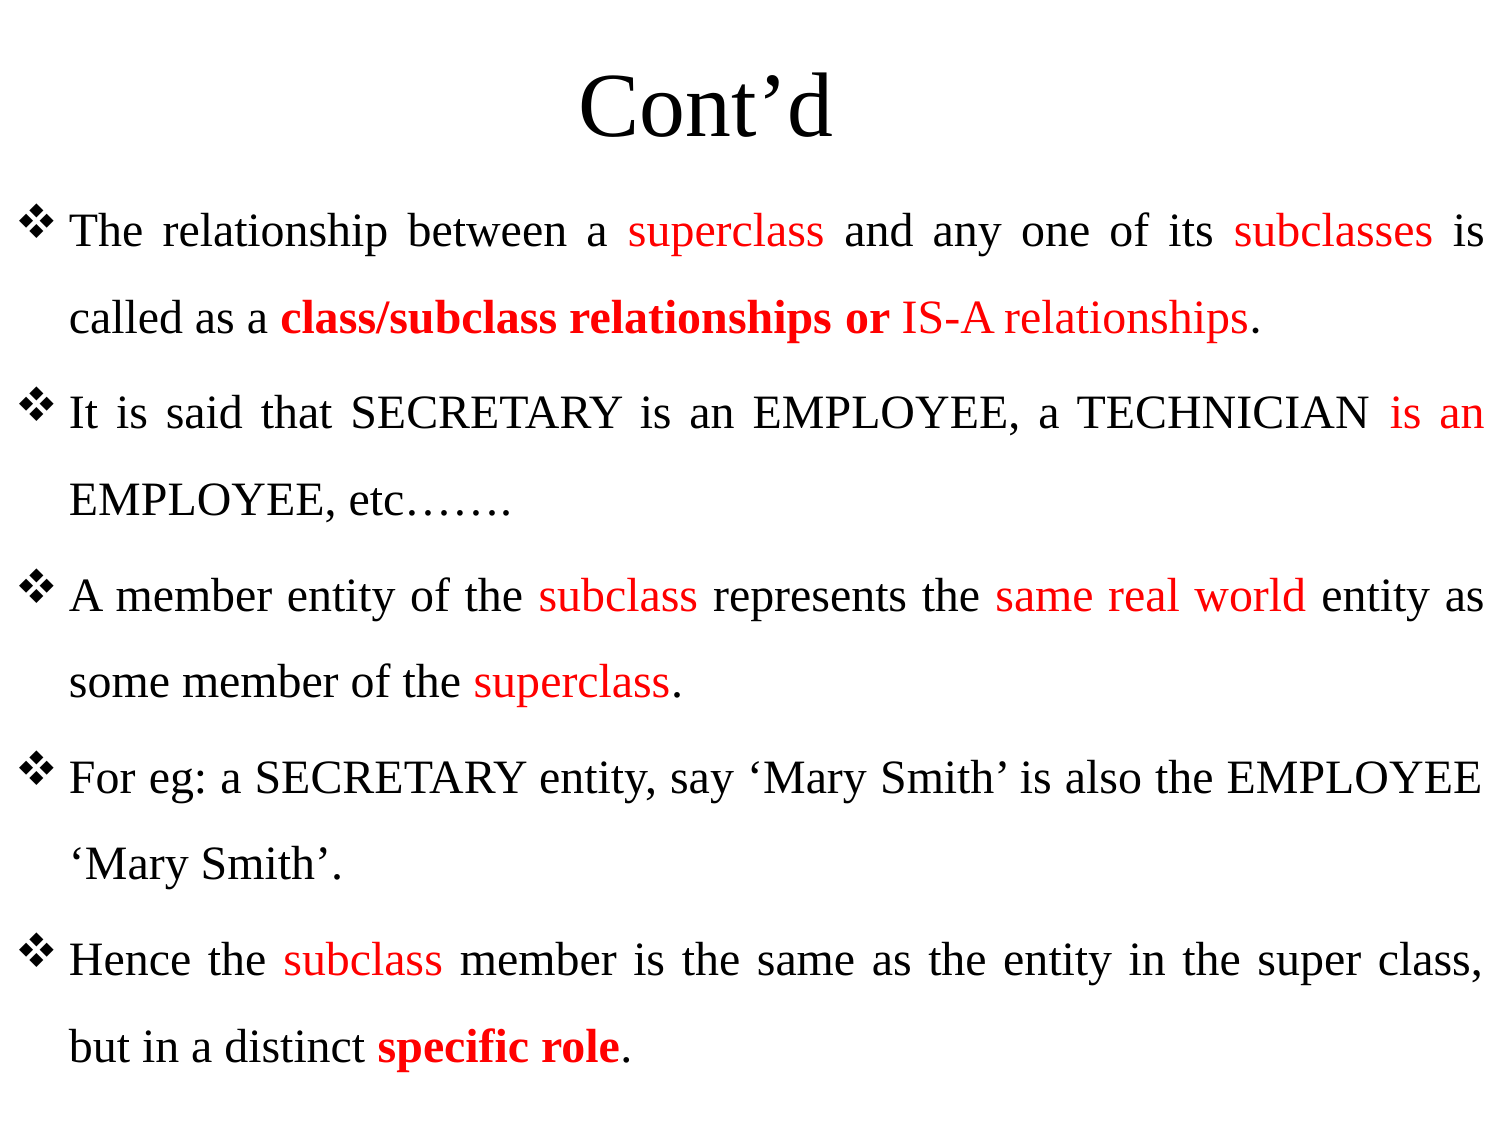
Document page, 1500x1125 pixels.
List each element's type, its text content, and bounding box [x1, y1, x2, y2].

list The relationship between a superclass and any one of its subclasses is called as a class/subclass relationships or IS-A relationships. It is said that SECRETARY is an EMPLOYEE, a TECHNICIAN is an EMPLOYEE, etc……. A member entity of the subclass represents the same real world entity as some member of the superclass. For eg: a SECRETARY entity, say ‘Mary Smith’ is also the EMPLOYEE ‘Mary Smith’. Hence the subclass member is the same as the entity in the super class, but in a distinct specific role. [0, 162, 1500, 1080]
text_box Cont’d [563, 37, 849, 163]
